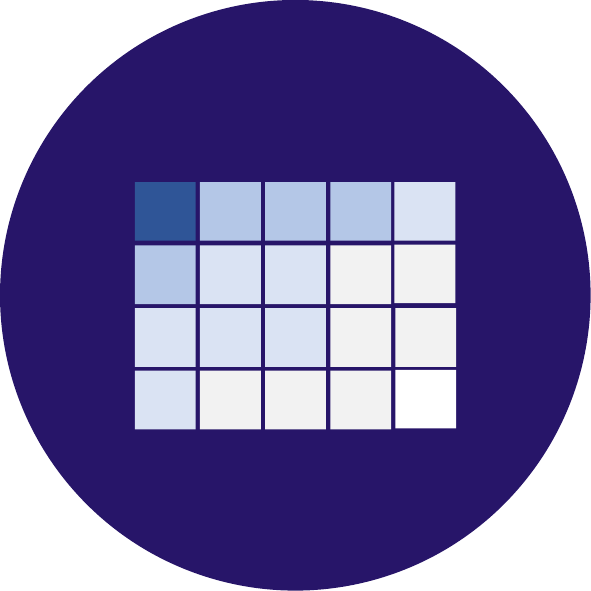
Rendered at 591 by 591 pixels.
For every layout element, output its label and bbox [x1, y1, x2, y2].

text_box [329, 181, 392, 242]
text_box [199, 181, 262, 242]
text_box [264, 307, 327, 368]
text_box [329, 307, 392, 368]
text_box [134, 370, 197, 430]
text_box [0, 0, 591, 591]
text_box [394, 307, 457, 368]
text_box [393, 181, 456, 242]
text_box [199, 307, 262, 368]
text_box [394, 369, 457, 429]
text_box [329, 370, 392, 430]
text_box [134, 181, 197, 242]
text_box [264, 370, 327, 430]
text_box [134, 307, 197, 368]
text_box [134, 244, 197, 305]
text_box [393, 244, 456, 304]
text_box [199, 244, 262, 305]
text_box [329, 244, 392, 305]
text_box [264, 244, 327, 305]
text_box [199, 370, 262, 430]
text_box [264, 181, 327, 242]
